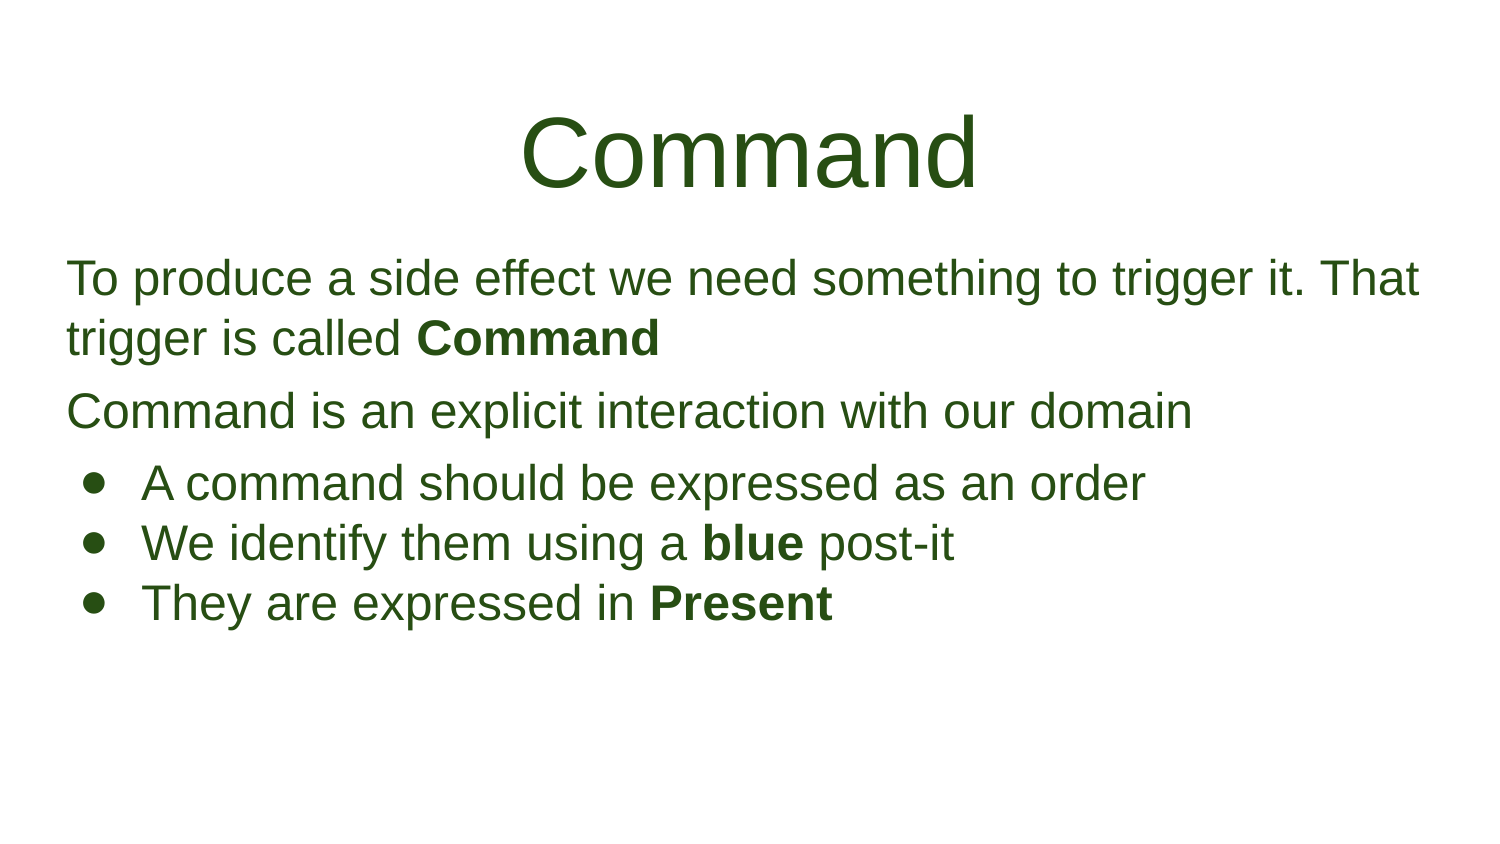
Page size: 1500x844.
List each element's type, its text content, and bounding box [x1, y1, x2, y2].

list To produce a side effect we need something to trigger it. That trigger is called Command Command is an explicit interaction with our domain A command should be expressed as an order We identify them using a blue post-it They are expressed in Present [51, 230, 1449, 763]
title Command [51, 72, 1449, 230]
